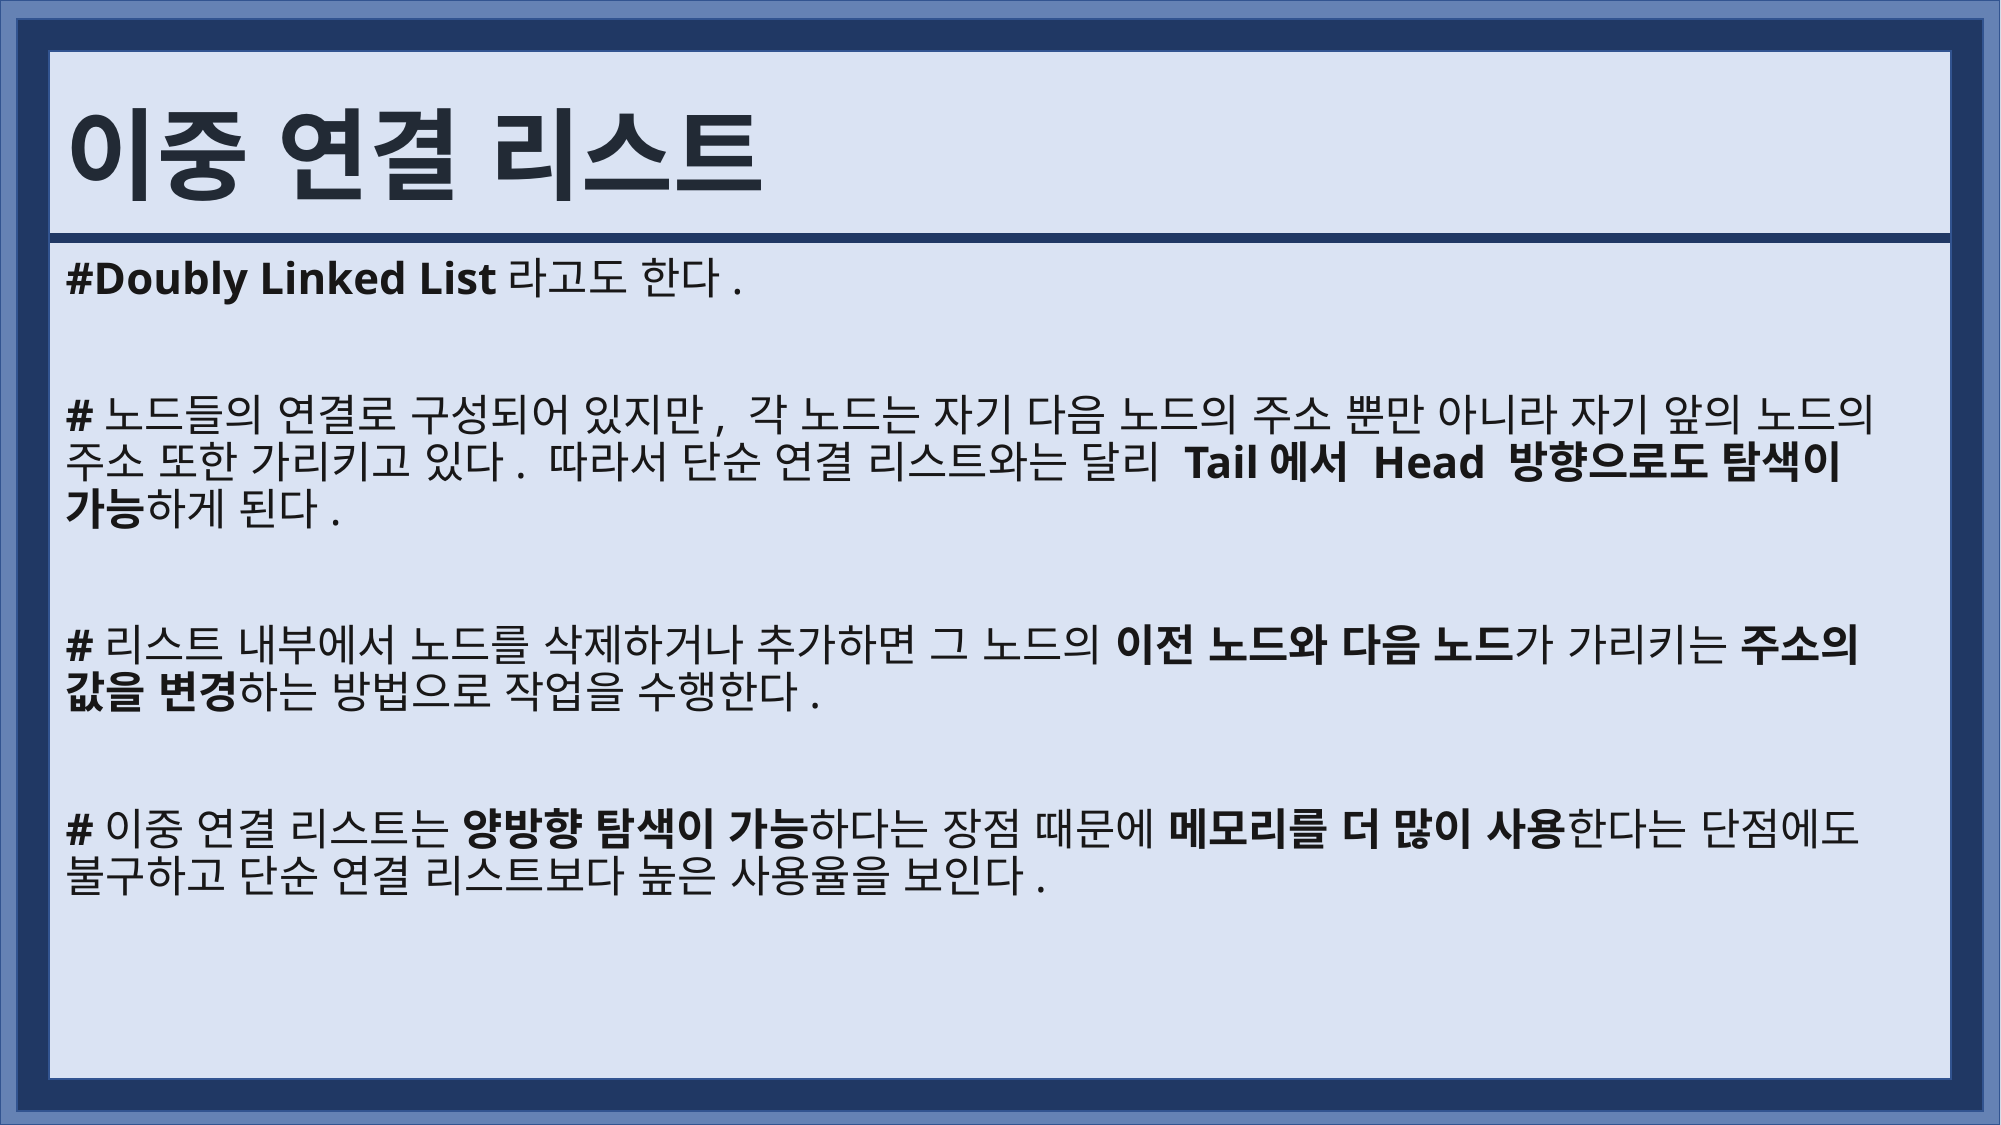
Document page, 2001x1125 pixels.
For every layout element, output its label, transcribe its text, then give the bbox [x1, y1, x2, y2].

title 이중 연결 리스트 [50, 47, 1950, 222]
list #Doubly Linked List라고도 한다. #노드들의 연결로 구성되어 있지만, 각 노드는 자기 다음 노드의 주소 뿐만 아니라 자기 앞의 노드의 주소 또한 가리키고 있다. 따라서 단순 연결 리스트와는 달리 Tail에서 Head 방향으로도 탐색이 가능하게 된다. #리스트 내부에서 노드를 삭제하거나 추가하면 그 노드의 이전 노드와 다음 노드가 가리키는 주소의 값을 변경하는 방법으로 작업을 수행한다. #이중 연결 리스트는 양방향 탐색이 가능하다는 장점 때문에 메모리를 더 많이 사용한다는 단점에도 불구하고 단순 연결 리스트보다 높은 사용율을 보인다. [50, 249, 1950, 1078]
